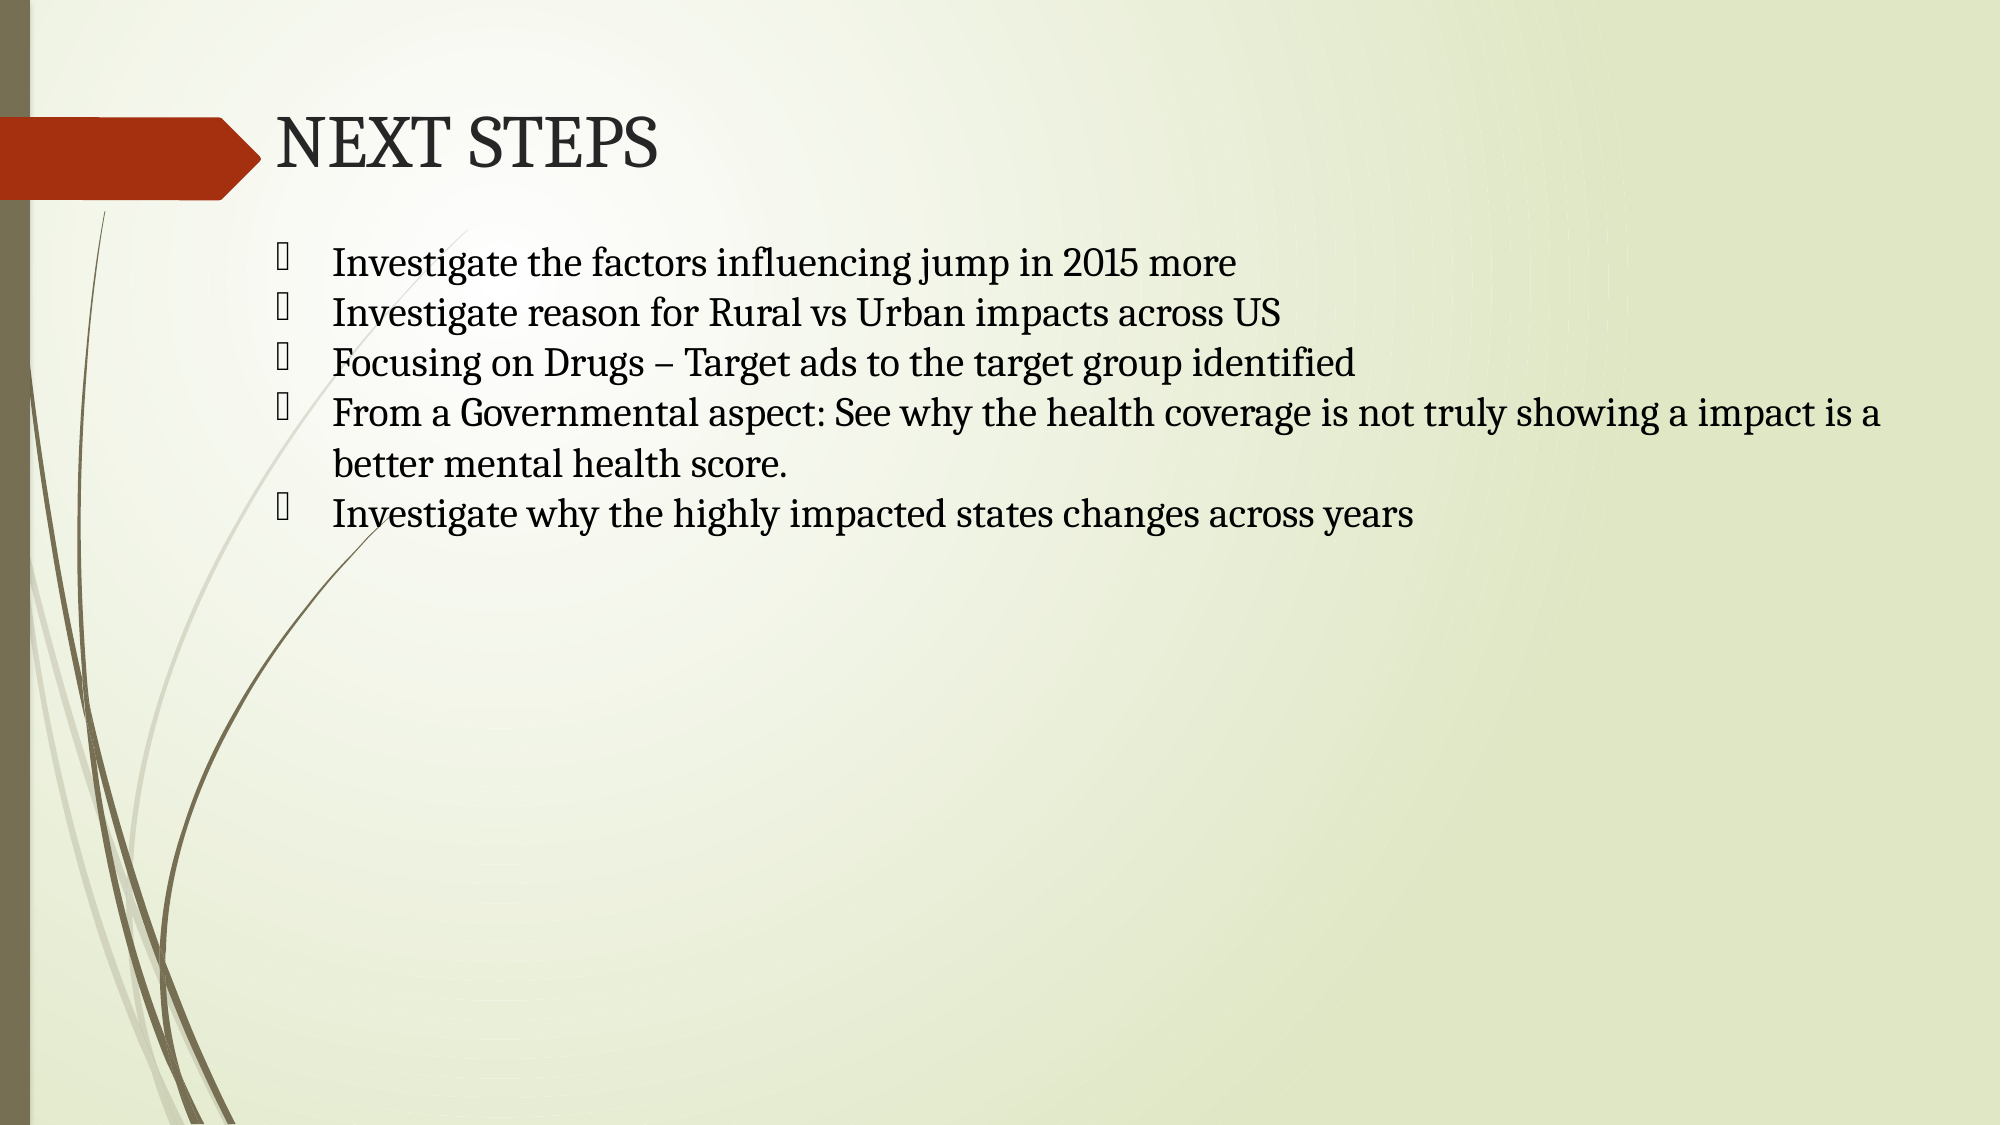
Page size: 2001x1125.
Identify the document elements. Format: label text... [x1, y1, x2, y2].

list Investigate the factors influencing jump in 2015 more Investigate reason for Rural vs Urban impacts across US Focusing on Drugs – Target ads to the target group identified From a Governmental aspect: See why the health coverage is not truly showing a impact is a better mental health score. Investigate why the highly impacted states changes across years [260, 227, 1950, 1062]
title NEXT STEPS [260, 84, 1976, 295]
